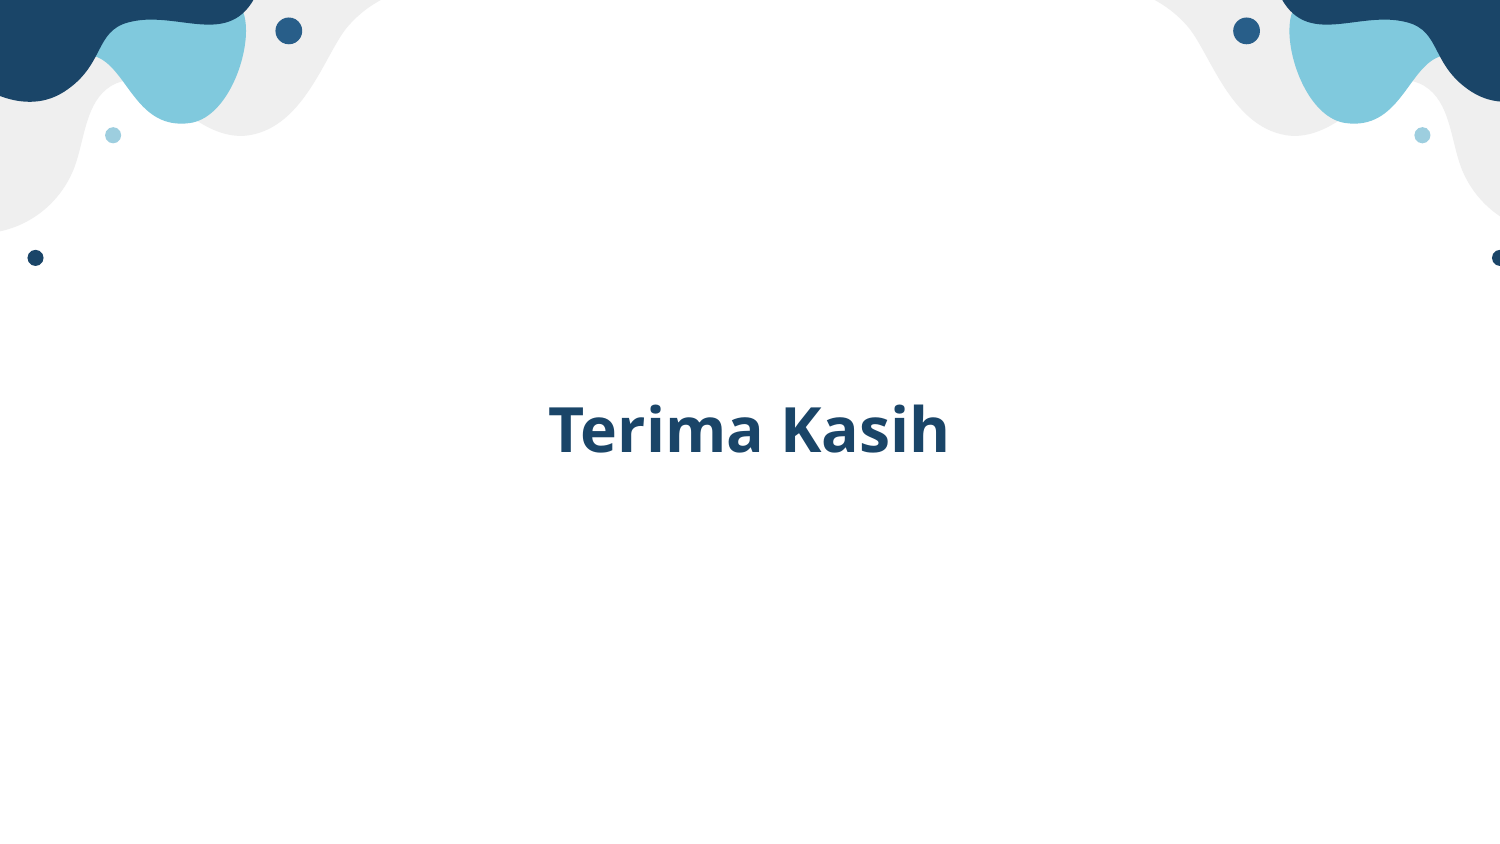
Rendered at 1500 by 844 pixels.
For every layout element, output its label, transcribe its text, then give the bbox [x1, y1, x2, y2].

title Terima Kasih [88, 374, 1412, 469]
